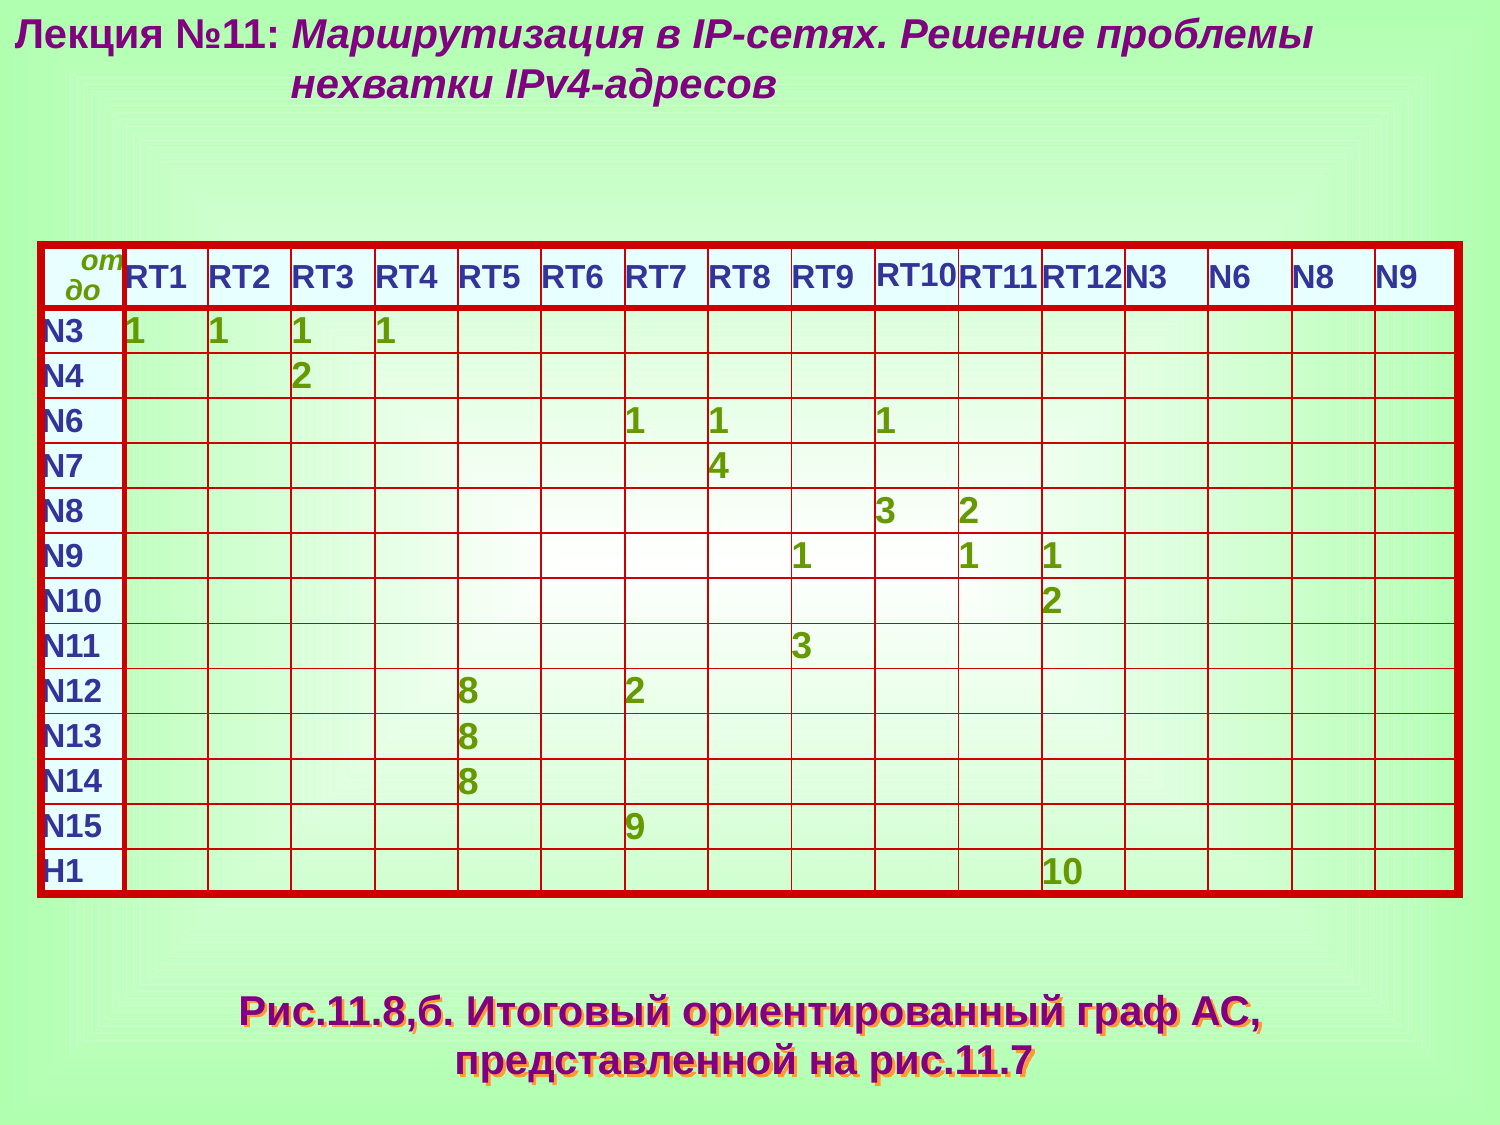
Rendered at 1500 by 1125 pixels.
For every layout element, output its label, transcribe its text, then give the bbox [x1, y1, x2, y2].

table_cell N14 [45, 760, 122, 803]
table_cell [292, 579, 374, 623]
table_cell 1 [209, 311, 290, 352]
table_cell [792, 311, 874, 352]
table_cell [292, 624, 374, 668]
table_cell [1126, 714, 1207, 758]
table_header RT7 [626, 249, 707, 305]
table_cell 2 [626, 669, 707, 713]
table_cell [1043, 489, 1124, 532]
table_cell [1376, 714, 1454, 758]
table_cell [127, 760, 207, 803]
table_cell [459, 311, 540, 352]
table_cell [876, 624, 958, 668]
table_cell [542, 714, 624, 758]
table_cell [1126, 534, 1207, 577]
table_cell [709, 805, 791, 848]
table_cell [1376, 444, 1454, 487]
table_cell [292, 399, 374, 442]
table_cell [459, 444, 540, 487]
table_cell [876, 534, 958, 577]
table_cell 1 [1043, 534, 1124, 577]
table_cell [1126, 805, 1207, 848]
table_cell N8 [45, 489, 122, 532]
table_cell N3 [45, 311, 122, 352]
table_header RT12 [1043, 249, 1124, 305]
table_cell [127, 489, 207, 532]
table_cell [709, 579, 791, 623]
table_cell [1126, 669, 1207, 713]
table_cell [626, 850, 707, 890]
table_cell [209, 669, 290, 713]
table_cell [1376, 489, 1454, 532]
table_cell [1043, 714, 1124, 758]
table_cell [959, 579, 1041, 623]
table_cell [1376, 805, 1454, 848]
table_cell [876, 805, 958, 848]
table_cell [127, 624, 207, 668]
table_cell [376, 579, 457, 623]
table_cell 10 [1043, 850, 1124, 890]
table_cell [626, 760, 707, 803]
table_cell [1209, 534, 1291, 577]
table_cell [792, 669, 874, 713]
table_cell [959, 714, 1041, 758]
table_cell [542, 489, 624, 532]
table_cell 1 [626, 399, 707, 442]
table_cell [626, 624, 707, 668]
table_cell [709, 311, 791, 352]
table_cell [127, 579, 207, 623]
table_cell [459, 850, 540, 890]
table_cell 1 [127, 311, 207, 352]
table_cell [709, 850, 791, 890]
table_cell [1293, 444, 1374, 487]
table_cell [709, 714, 791, 758]
table_cell [209, 624, 290, 668]
table_cell [1209, 624, 1291, 668]
table_cell [542, 805, 624, 848]
table_header N6 [1209, 249, 1291, 305]
table_cell [792, 579, 874, 623]
table_header RT8 [709, 249, 791, 305]
table_cell [1043, 444, 1124, 487]
table_cell [376, 760, 457, 803]
table_header RT9 [792, 249, 874, 305]
table_cell [959, 850, 1041, 890]
table_cell [876, 669, 958, 713]
table_cell [792, 489, 874, 532]
table_cell 1 [876, 399, 958, 442]
table_cell [459, 489, 540, 532]
table_cell [209, 714, 290, 758]
table_cell [127, 850, 207, 890]
table_cell 1 [792, 534, 874, 577]
table_cell [1209, 714, 1291, 758]
table_cell [959, 399, 1041, 442]
table_cell N10 [45, 579, 122, 623]
table_cell N4 [45, 354, 122, 397]
table_header N9 [1376, 249, 1454, 305]
table_cell [376, 624, 457, 668]
table_cell [1126, 399, 1207, 442]
table_cell N6 [45, 399, 122, 442]
table_cell 2 [1043, 579, 1124, 623]
table_cell 9 [626, 805, 707, 848]
table_cell [542, 399, 624, 442]
table_cell [1043, 399, 1124, 442]
table_cell [376, 534, 457, 577]
table_cell [376, 669, 457, 713]
table_cell [1209, 805, 1291, 848]
table_cell [1126, 760, 1207, 803]
table_cell [292, 489, 374, 532]
table_header от до [45, 249, 122, 305]
text_box Лекция №11: Маршрутизация в IP-сетях. Решение проблемы нехватки IPv4-адресов [0, 0, 1355, 115]
table_cell 8 [459, 669, 540, 713]
table_cell [1209, 579, 1291, 623]
table_cell [459, 399, 540, 442]
table_cell [709, 669, 791, 713]
table_cell [209, 399, 290, 442]
table_cell [1293, 760, 1374, 803]
table_cell [1376, 579, 1454, 623]
table_cell [1209, 311, 1291, 352]
table_cell [376, 714, 457, 758]
table_cell [459, 579, 540, 623]
table_cell [709, 534, 791, 577]
table_cell [876, 311, 958, 352]
table_header RT1 [127, 249, 207, 305]
table_cell [542, 534, 624, 577]
table_header RT4 [376, 249, 457, 305]
table_cell [1126, 444, 1207, 487]
table_cell [876, 714, 958, 758]
table_cell [376, 850, 457, 890]
table_cell [1293, 850, 1374, 890]
table_cell [1126, 489, 1207, 532]
table_cell [709, 760, 791, 803]
table_cell [1126, 354, 1207, 397]
table_cell [127, 669, 207, 713]
table_cell [1043, 311, 1124, 352]
table_cell N13 [45, 714, 122, 758]
table_cell [459, 534, 540, 577]
table_cell [1126, 850, 1207, 890]
table_cell [959, 354, 1041, 397]
table_cell [876, 444, 958, 487]
table_cell [209, 489, 290, 532]
table_cell [1376, 311, 1454, 352]
table_cell 1 [959, 534, 1041, 577]
table_cell [1043, 805, 1124, 848]
table_cell [127, 534, 207, 577]
table_cell [1043, 669, 1124, 713]
table_cell 8 [459, 714, 540, 758]
table_cell [127, 805, 207, 848]
table_cell 3 [876, 489, 958, 532]
table_cell N9 [45, 534, 122, 577]
table_cell [959, 311, 1041, 352]
table_cell [1209, 850, 1291, 890]
table_cell [127, 354, 207, 397]
table_cell [1376, 354, 1454, 397]
table_cell [626, 354, 707, 397]
table_cell [376, 444, 457, 487]
text_box Рис.11.8,б. Итоговый ориентированный граф АС, представленной на рис.11.7 [0, 976, 1500, 1091]
table_header RT6 [542, 249, 624, 305]
table_cell [209, 444, 290, 487]
table_cell [1043, 354, 1124, 397]
table_cell [292, 805, 374, 848]
table_cell [209, 354, 290, 397]
table_cell N11 [45, 624, 122, 668]
table_cell [1209, 669, 1291, 713]
table_header RT11 [959, 249, 1041, 305]
table_cell [1209, 489, 1291, 532]
table_cell 2 [292, 354, 374, 397]
table_cell [292, 760, 374, 803]
table_cell [1043, 624, 1124, 668]
table_cell [542, 311, 624, 352]
table_cell [209, 805, 290, 848]
table_cell [542, 444, 624, 487]
table_cell [709, 354, 791, 397]
table_cell [376, 354, 457, 397]
table_cell [1126, 579, 1207, 623]
table_cell [459, 354, 540, 397]
table_cell [1126, 624, 1207, 668]
table_cell [626, 489, 707, 532]
table_cell [959, 805, 1041, 848]
table_cell 8 [459, 760, 540, 803]
table_cell N7 [45, 444, 122, 487]
table_cell 2 [959, 489, 1041, 532]
table_cell [1293, 805, 1374, 848]
table_header N3 [1126, 249, 1207, 305]
table_cell [876, 760, 958, 803]
table_cell [792, 805, 874, 848]
table_cell [292, 534, 374, 577]
table_cell [792, 760, 874, 803]
table_cell [1209, 399, 1291, 442]
table_cell [127, 444, 207, 487]
table_cell [542, 579, 624, 623]
table_header RT3 [292, 249, 374, 305]
table_cell 1 [376, 311, 457, 352]
table_cell [709, 489, 791, 532]
table_cell [709, 624, 791, 668]
table_cell [1293, 311, 1374, 352]
table_cell [626, 444, 707, 487]
table_cell [959, 669, 1041, 713]
table_header RT2 [209, 249, 290, 305]
table_cell N12 [45, 669, 122, 713]
table_cell [1293, 624, 1374, 668]
table_cell [876, 850, 958, 890]
table_cell [209, 534, 290, 577]
table_cell [292, 669, 374, 713]
table_cell [1293, 579, 1374, 623]
table_cell [376, 399, 457, 442]
table_cell [1293, 399, 1374, 442]
table_cell [376, 489, 457, 532]
table_cell [792, 399, 874, 442]
table_cell [876, 579, 958, 623]
table_cell [1209, 444, 1291, 487]
table_cell 1 [292, 311, 374, 352]
table_cell [542, 354, 624, 397]
table_cell [292, 714, 374, 758]
table_cell [127, 399, 207, 442]
table_cell [1043, 760, 1124, 803]
table_cell [1293, 669, 1374, 713]
table_cell [542, 624, 624, 668]
table_cell [626, 534, 707, 577]
table_cell [1293, 534, 1374, 577]
table_cell H1 [45, 850, 122, 890]
table_cell [792, 444, 874, 487]
table_cell [209, 760, 290, 803]
table_cell [792, 714, 874, 758]
table_cell [959, 760, 1041, 803]
table_cell [209, 850, 290, 890]
table_cell [876, 354, 958, 397]
table_cell [1376, 399, 1454, 442]
table_cell [626, 714, 707, 758]
table_cell [959, 444, 1041, 487]
table_cell [459, 624, 540, 668]
table_cell [792, 354, 874, 397]
table_cell [542, 850, 624, 890]
table_cell [1209, 354, 1291, 397]
table_cell [376, 805, 457, 848]
table_cell [209, 579, 290, 623]
table_cell [792, 850, 874, 890]
table_cell [1209, 760, 1291, 803]
table_cell [292, 850, 374, 890]
table_cell [1293, 489, 1374, 532]
table_cell [1376, 760, 1454, 803]
table_cell [1126, 311, 1207, 352]
table_header N8 [1293, 249, 1374, 305]
table_cell [1376, 850, 1454, 890]
table_cell [127, 714, 207, 758]
table_cell [1376, 624, 1454, 668]
table_cell 1 [709, 399, 791, 442]
table_cell [959, 624, 1041, 668]
table_header RT5 [459, 249, 540, 305]
table_cell [459, 805, 540, 848]
table_cell [1293, 714, 1374, 758]
table_cell 3 [792, 624, 874, 668]
table_cell 4 [709, 444, 791, 487]
table_cell [1376, 669, 1454, 713]
table_cell N15 [45, 805, 122, 848]
table_cell [542, 669, 624, 713]
table_cell [626, 579, 707, 623]
table_cell [1376, 534, 1454, 577]
table_cell [542, 760, 624, 803]
table_cell [1293, 354, 1374, 397]
table_cell [626, 311, 707, 352]
table_cell [292, 444, 374, 487]
table_header RT10 [876, 249, 958, 305]
